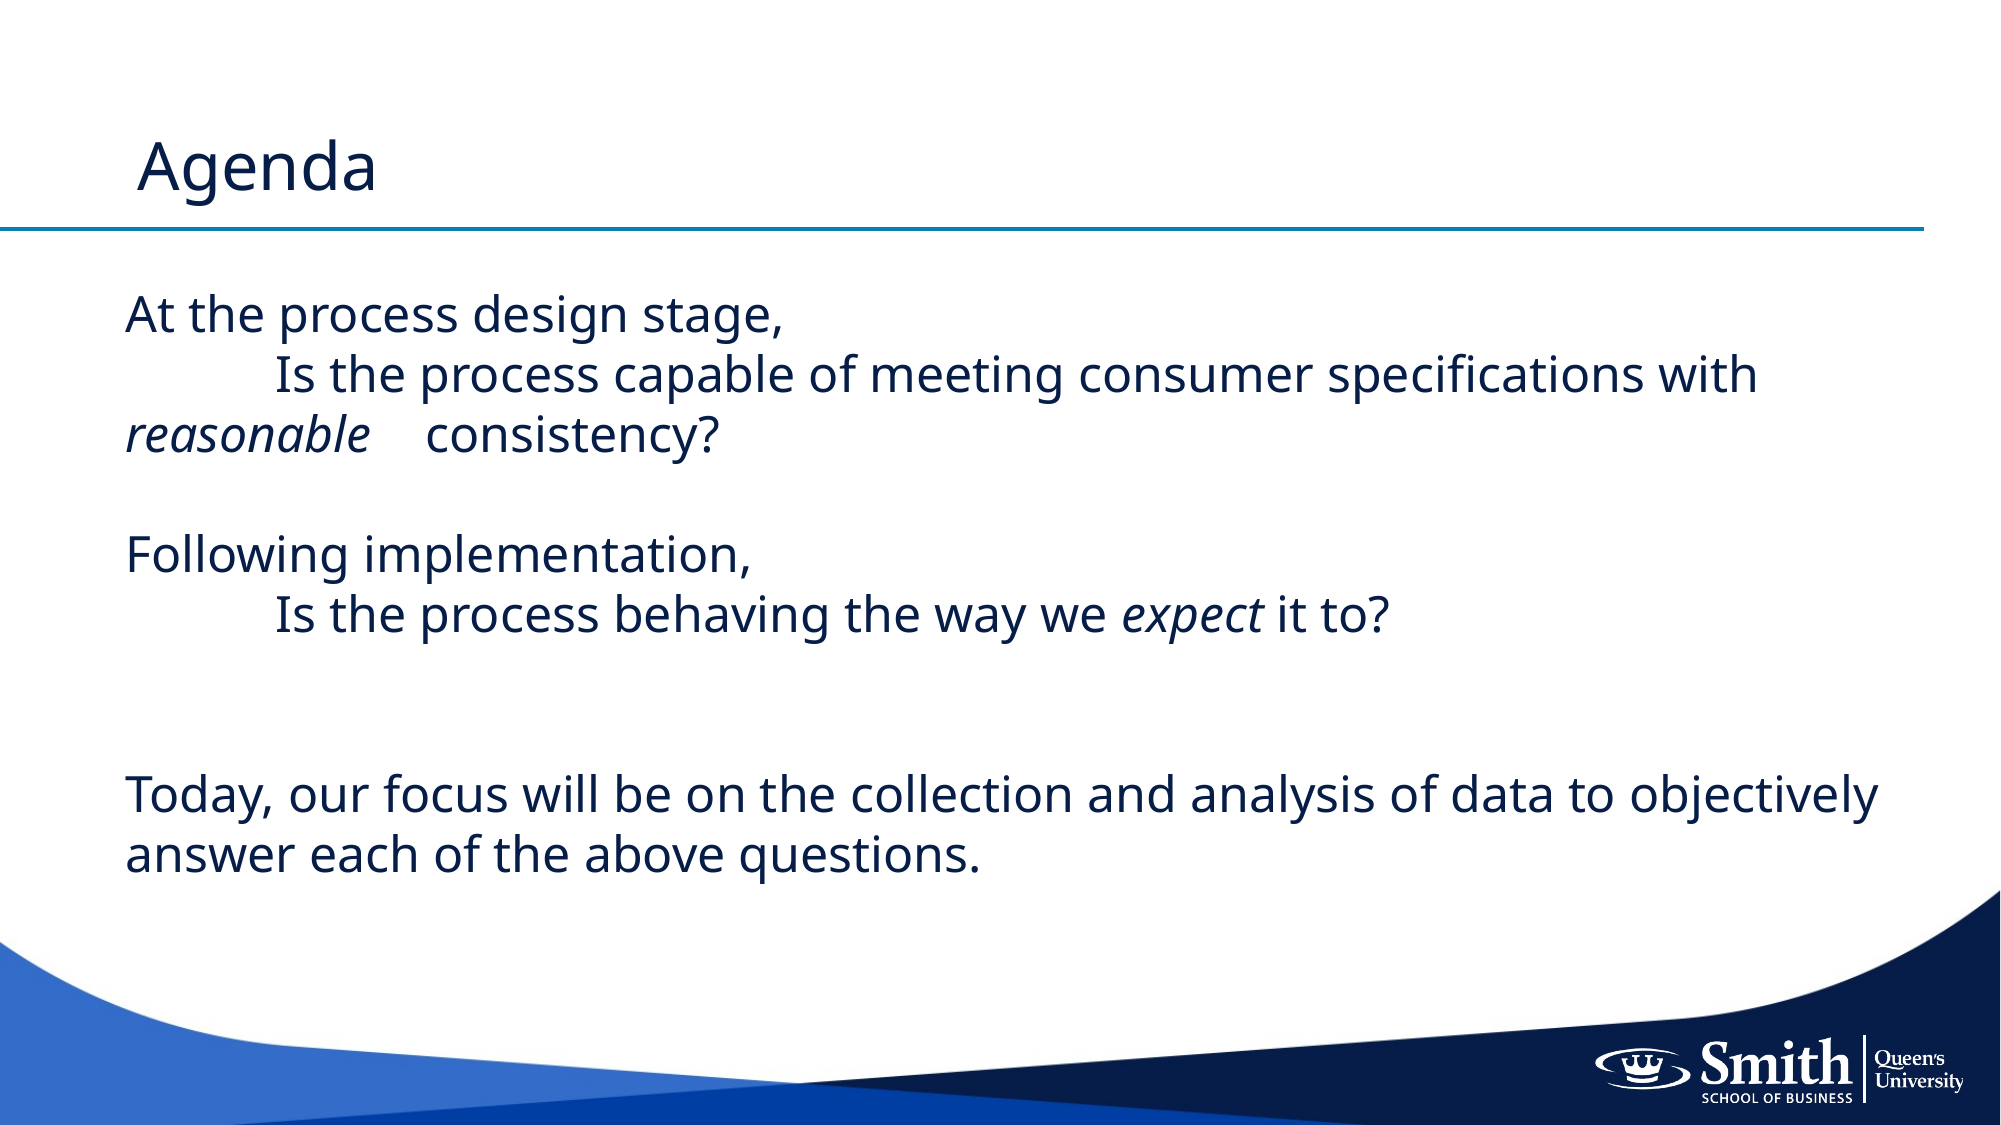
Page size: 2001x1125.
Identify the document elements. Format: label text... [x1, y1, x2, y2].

title Agenda [137, 51, 1594, 205]
text_box At the process design stage, Is the process capable of meeting consumer specifications with reasonable consistency? Following implementation, Is the process behaving the way we expect it to? Today, our focus will be on the collection and analysis of data to objectively answer each of the above questions. [110, 275, 1925, 951]
picture [0, 0, 2001, 1125]
